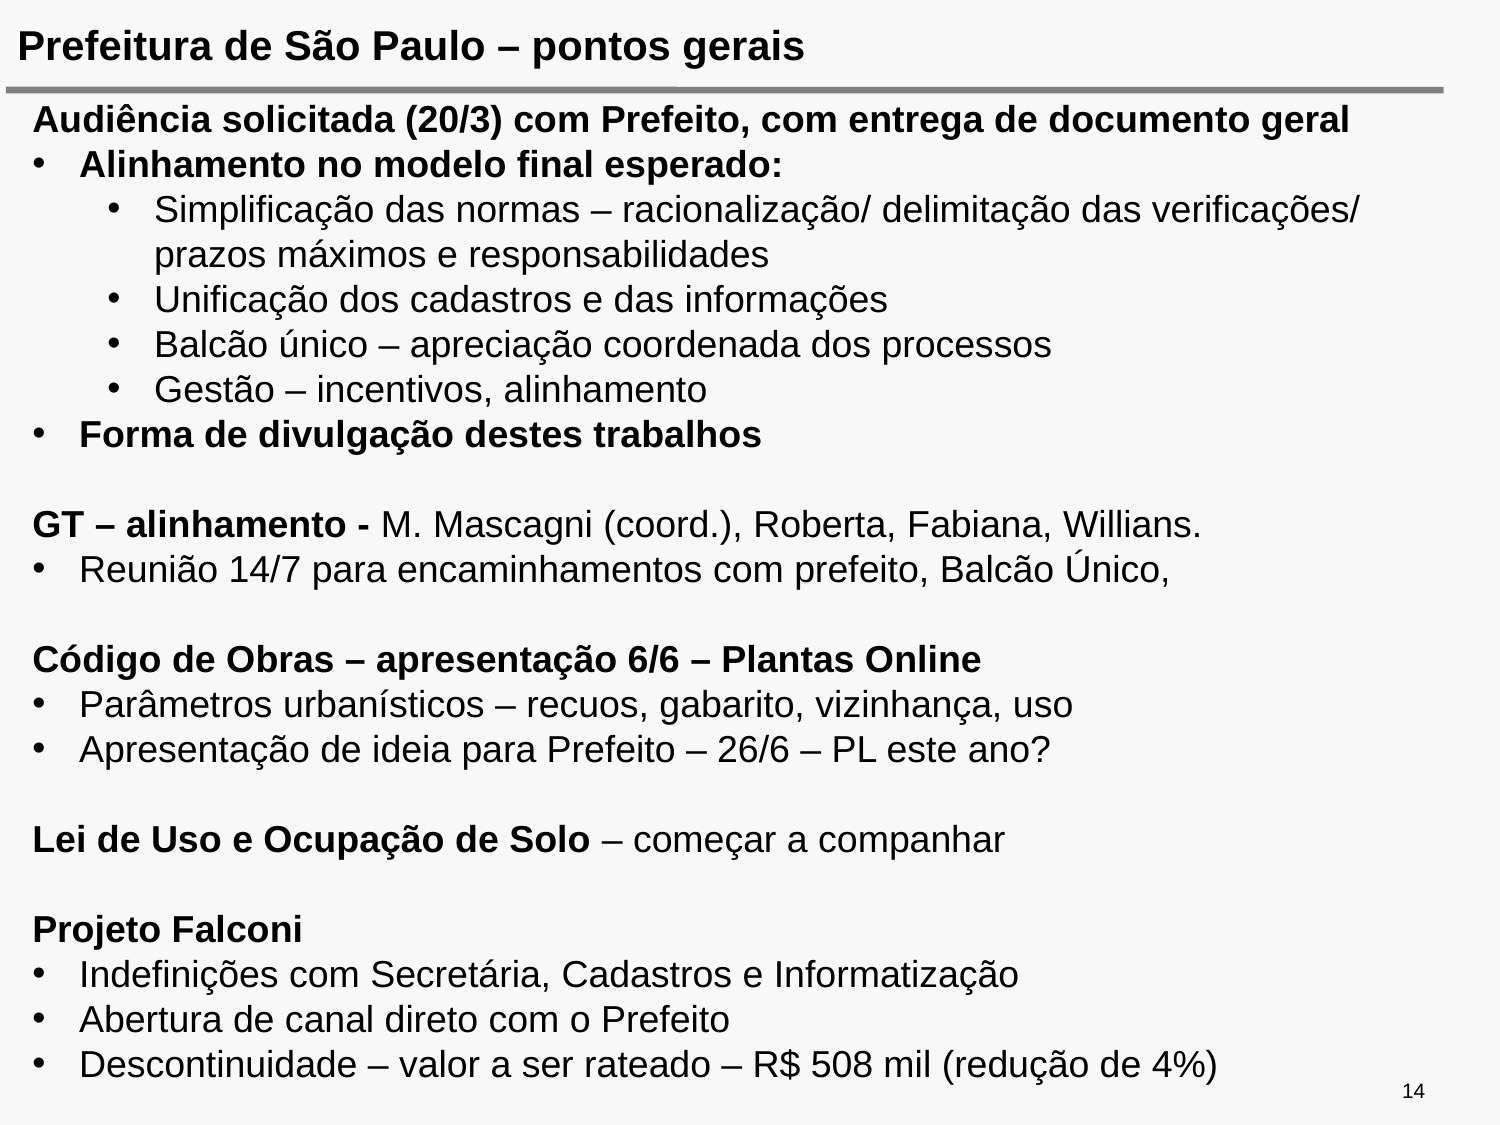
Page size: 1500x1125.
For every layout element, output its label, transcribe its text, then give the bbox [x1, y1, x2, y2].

text_box Prefeitura de São Paulo – pontos gerais [17, 19, 1445, 73]
text_box Audiência solicitada (20/3) com Prefeito, com entrega de documento geral Alinhamento no modelo final esperado: Simplificação das normas – racionalização/ delimitação das verificações/ prazos máximos e responsabilidades Unificação dos cadastros e das informações Balcão único – apreciação coordenada dos processos Gestão – incentivos, alinhamento Forma de divulgação destes trabalhos GT – alinhamento - M. Mascagni (coord.), Roberta, Fabiana, Willians. Reunião 14/7 para encaminhamentos com prefeito, Balcão Único, Código de Obras – apresentação 6/6 – Plantas Online Parâmetros urbanísticos – recuos, gabarito, vizinhança, uso Apresentação de ideia para Prefeito – 26/6 – PL este ano? Lei de Uso e Ocupação de Solo – começar a companhar Projeto Falconi Indefinições com Secretária, Cadastros e Informatização Abertura de canal direto com o Prefeito Descontinuidade – valor a ser rateado – R$ 508 mil (redução de 4%) [21, 91, 1437, 1091]
text_box 14 [1074, 1091, 1425, 1103]
